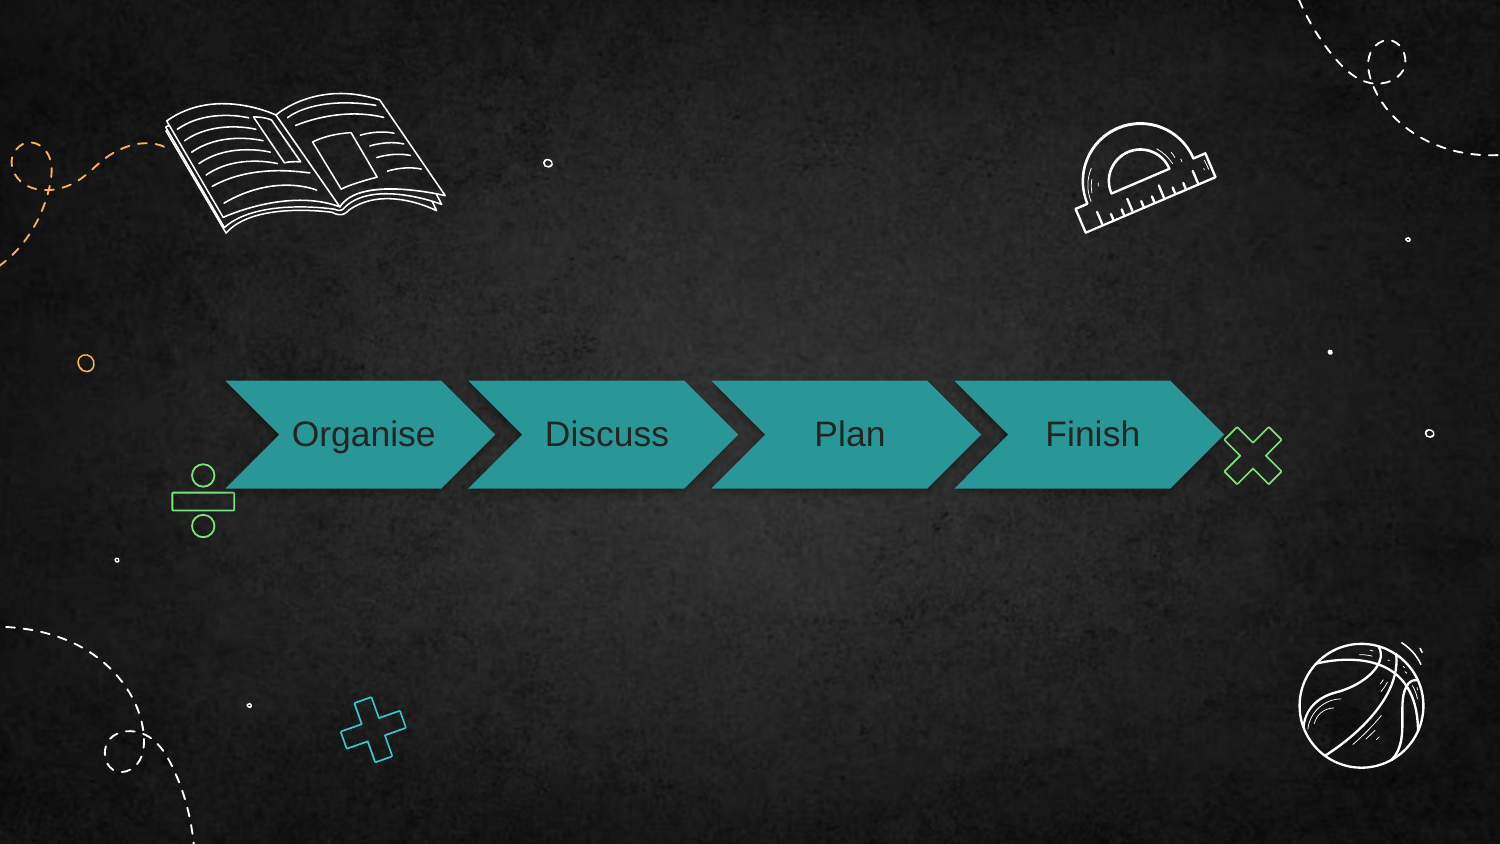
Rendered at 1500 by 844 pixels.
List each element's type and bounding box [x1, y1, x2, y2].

picture [0, 0, 1500, 844]
text_box [171, 463, 219, 539]
text_box [164, 92, 447, 235]
text_box [224, 101, 1226, 769]
text_box [1229, 426, 1282, 485]
text_box [1298, 641, 1425, 770]
